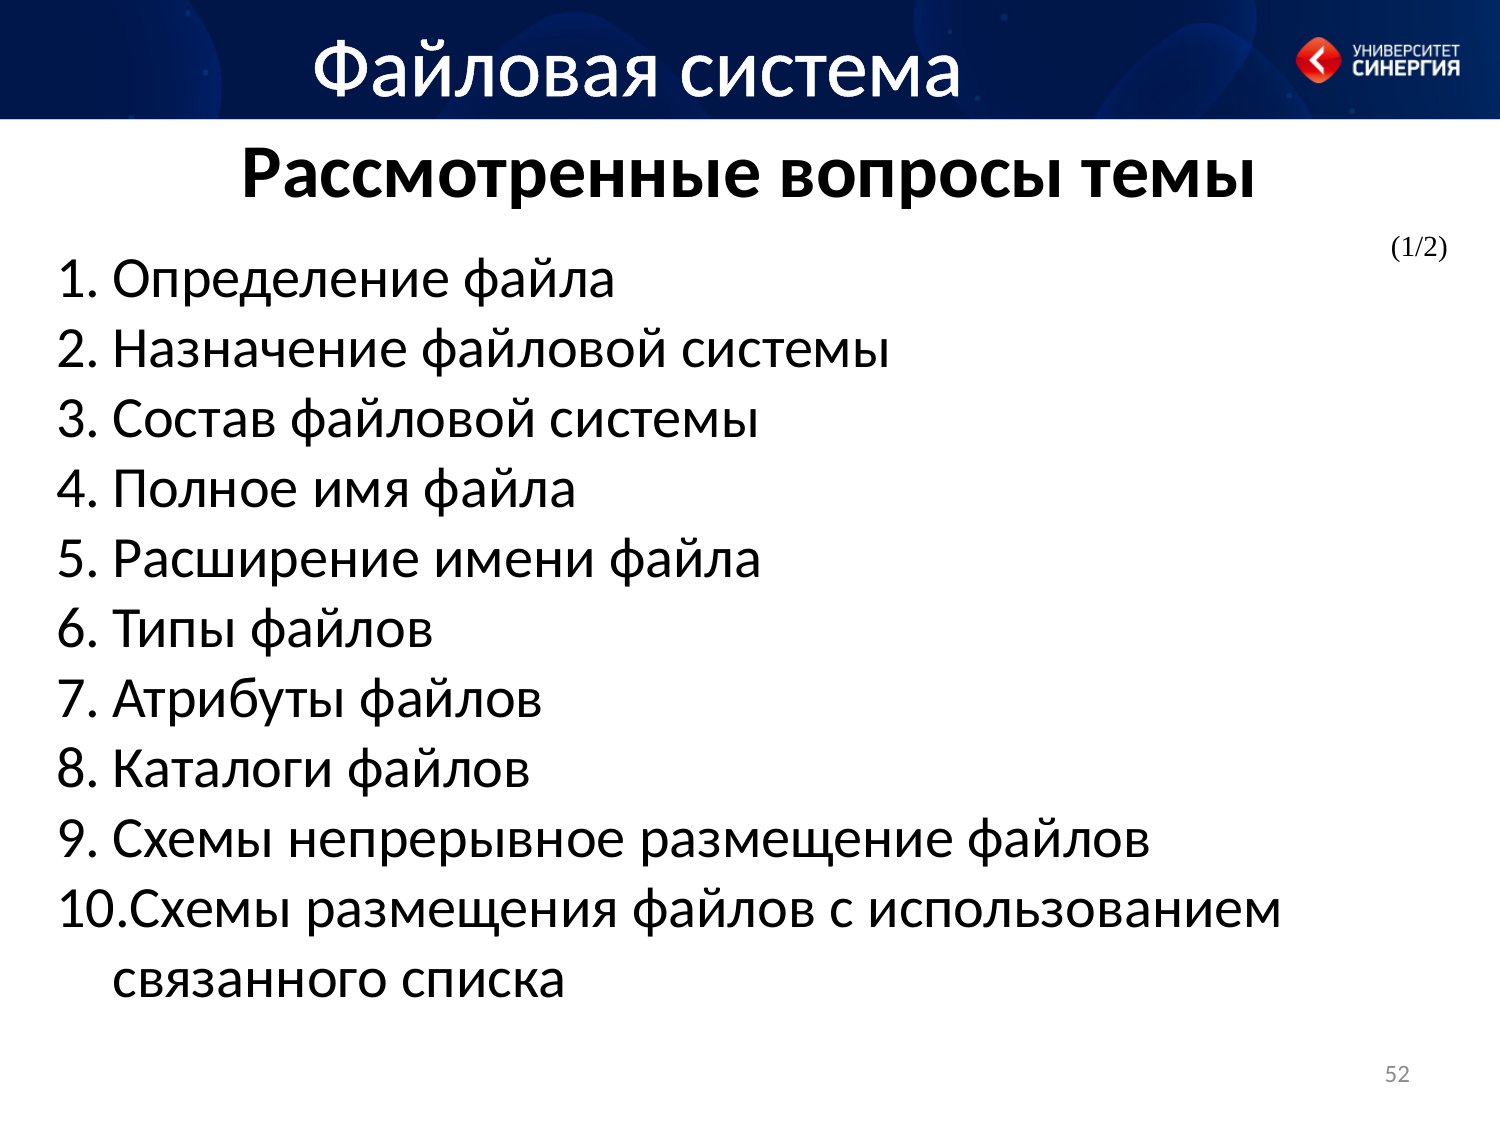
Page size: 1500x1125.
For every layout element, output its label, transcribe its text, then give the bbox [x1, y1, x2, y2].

picture [0, 0, 1500, 1125]
slide_number 52 [1074, 1042, 1425, 1103]
title Рассмотренные вопросы темы [112, 113, 1388, 220]
text_box Определение файла Назначение файловой системы Состав файловой системы Полное имя файла Расширение имени файла Типы файлов Атрибуты файлов Каталоги файлов Схемы непрерывное размещение файлов Схемы размещения файлов с использованием связанного списка [41, 231, 1459, 1017]
text_box (1/2) [1375, 219, 1483, 270]
text_box Файловая система [1, 0, 1294, 126]
